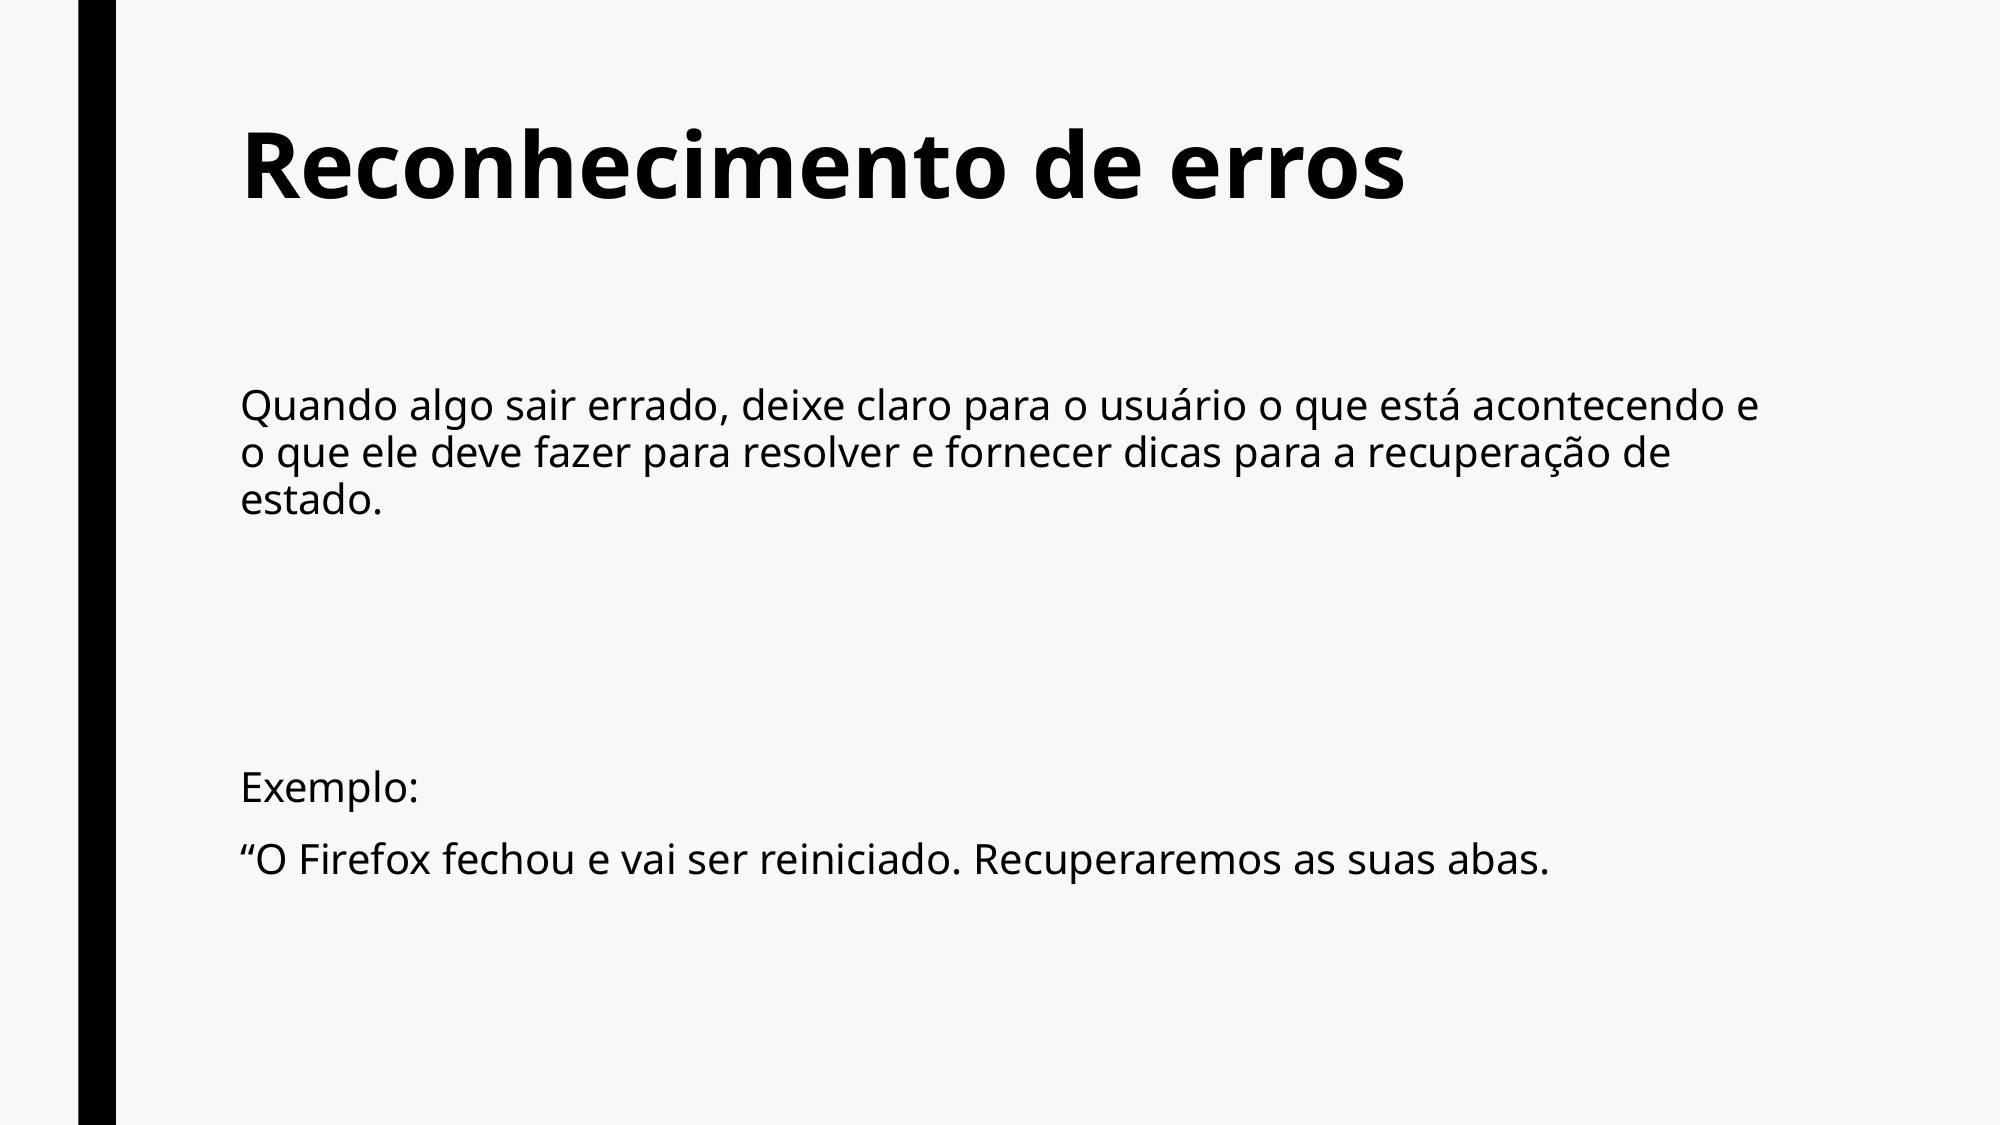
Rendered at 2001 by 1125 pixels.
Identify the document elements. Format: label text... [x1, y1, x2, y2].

list Quando algo sair errado, deixe claro para o usuário o que está acontecendo e o que ele deve fazer para resolver e fornecer dicas para a recuperação de estado. Exemplo: “O Firefox fechou e vai ser reiniciado. Recuperaremos as suas abas. [225, 375, 1800, 963]
title Reconhecimento de erros [225, 112, 1800, 357]
